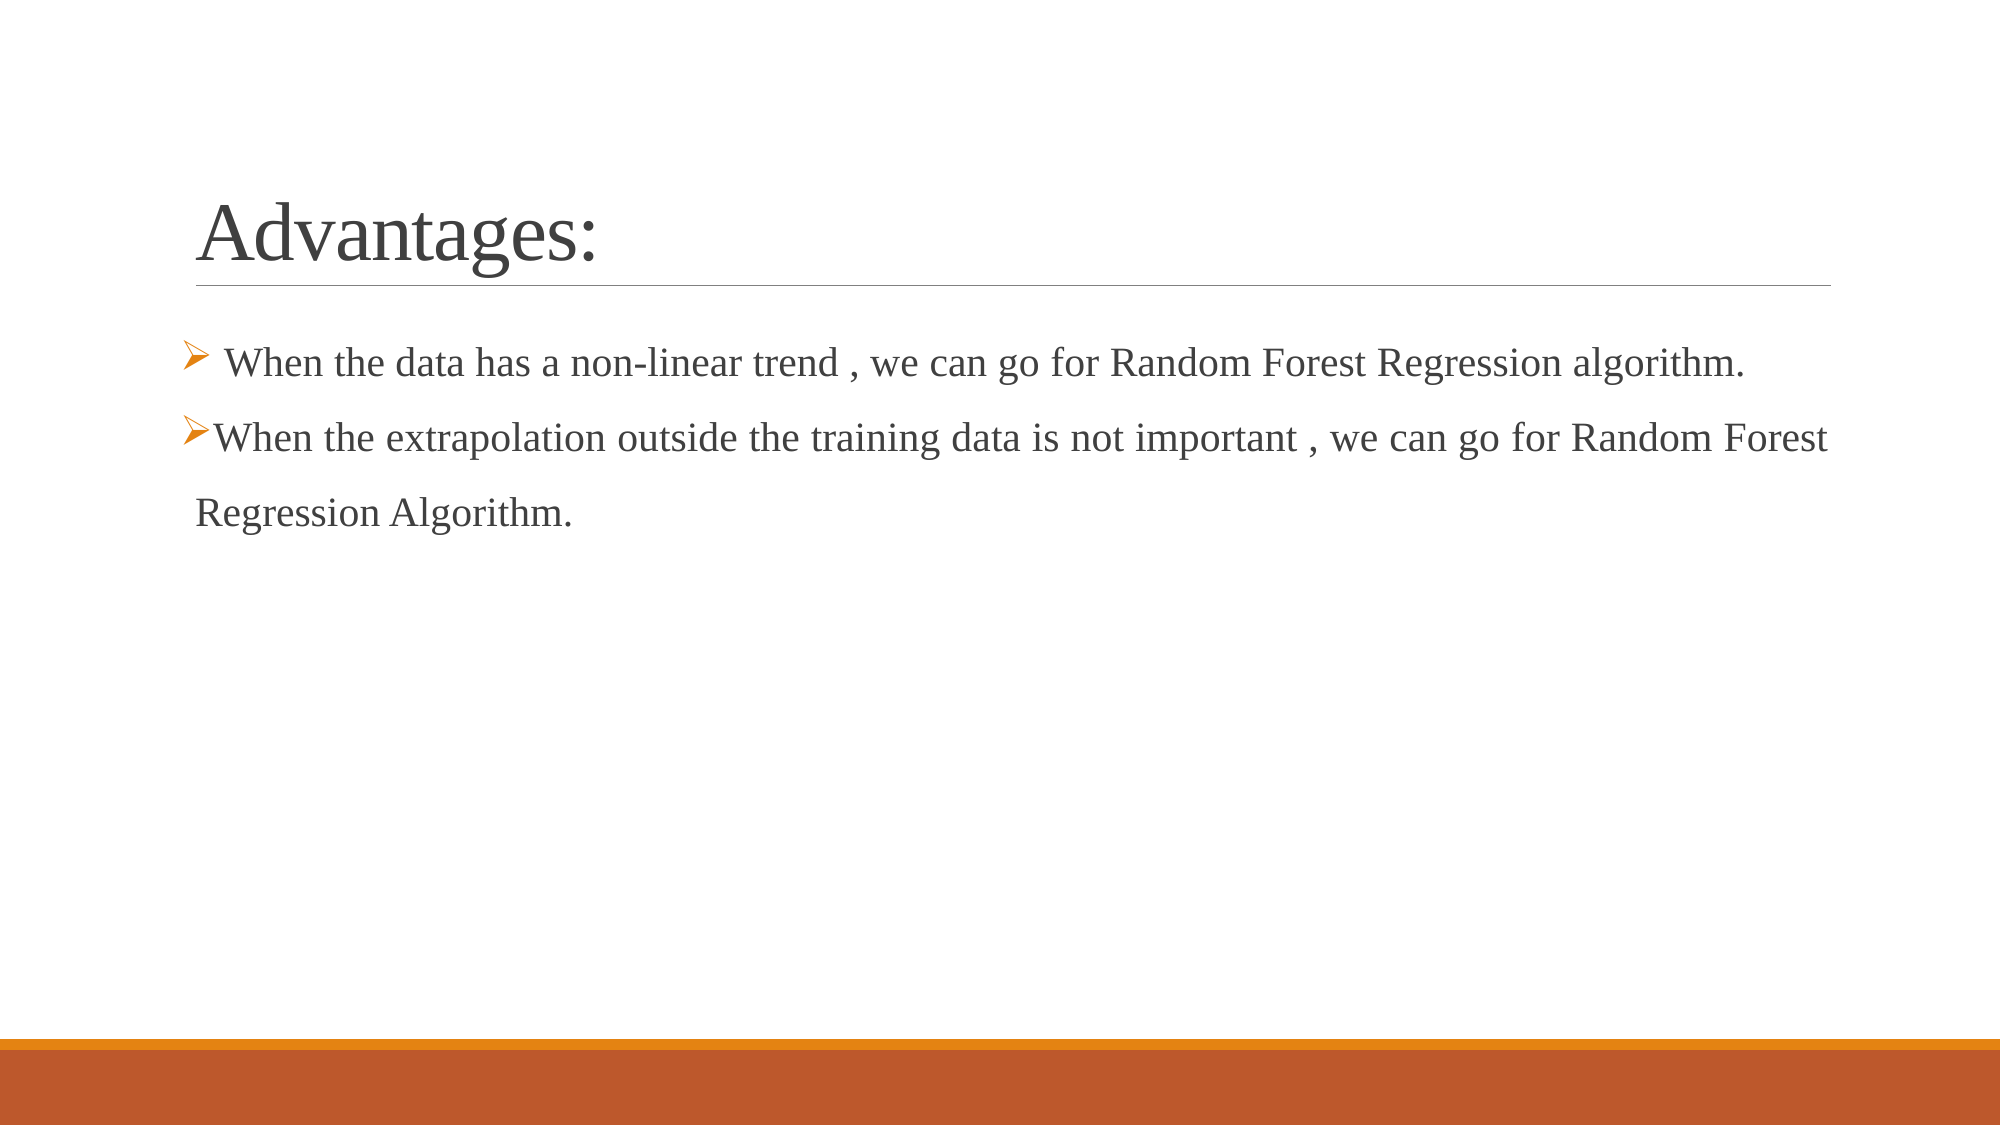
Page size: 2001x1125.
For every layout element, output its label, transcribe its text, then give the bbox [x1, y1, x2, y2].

list When the data has a non-linear trend , we can go for Random Forest Regression algorithm. When the extrapolation outside the training data is not important , we can go for Random Forest Regression Algorithm. [180, 302, 1830, 963]
title Advantages: [180, 47, 1830, 285]
